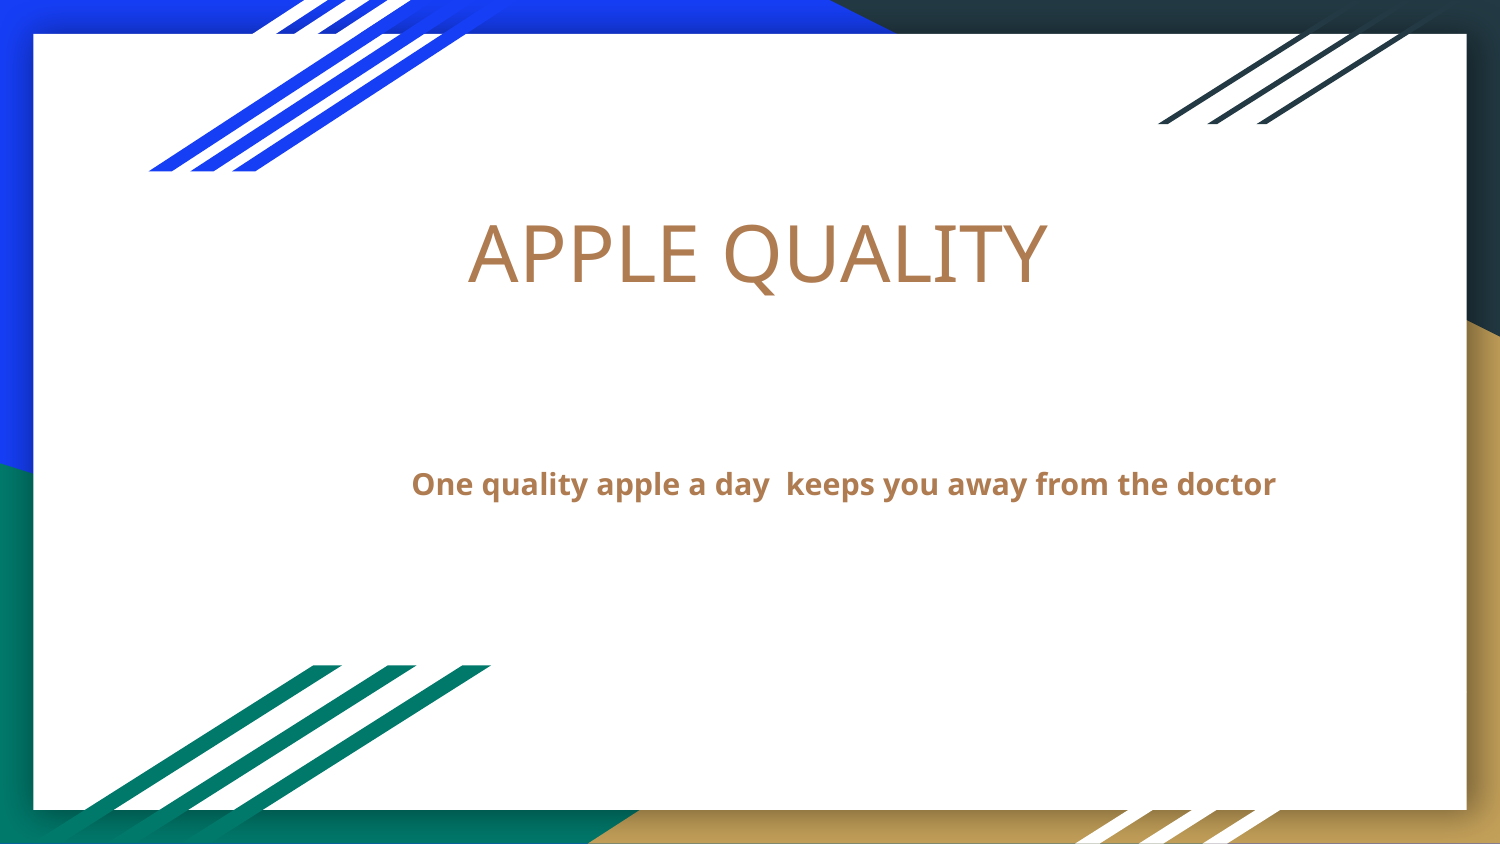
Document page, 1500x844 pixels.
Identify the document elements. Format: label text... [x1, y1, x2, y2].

subtitle One quality apple a day keeps you away from the doctor [351, 450, 1339, 536]
title APPLE QUALITY [51, 122, 1466, 381]
